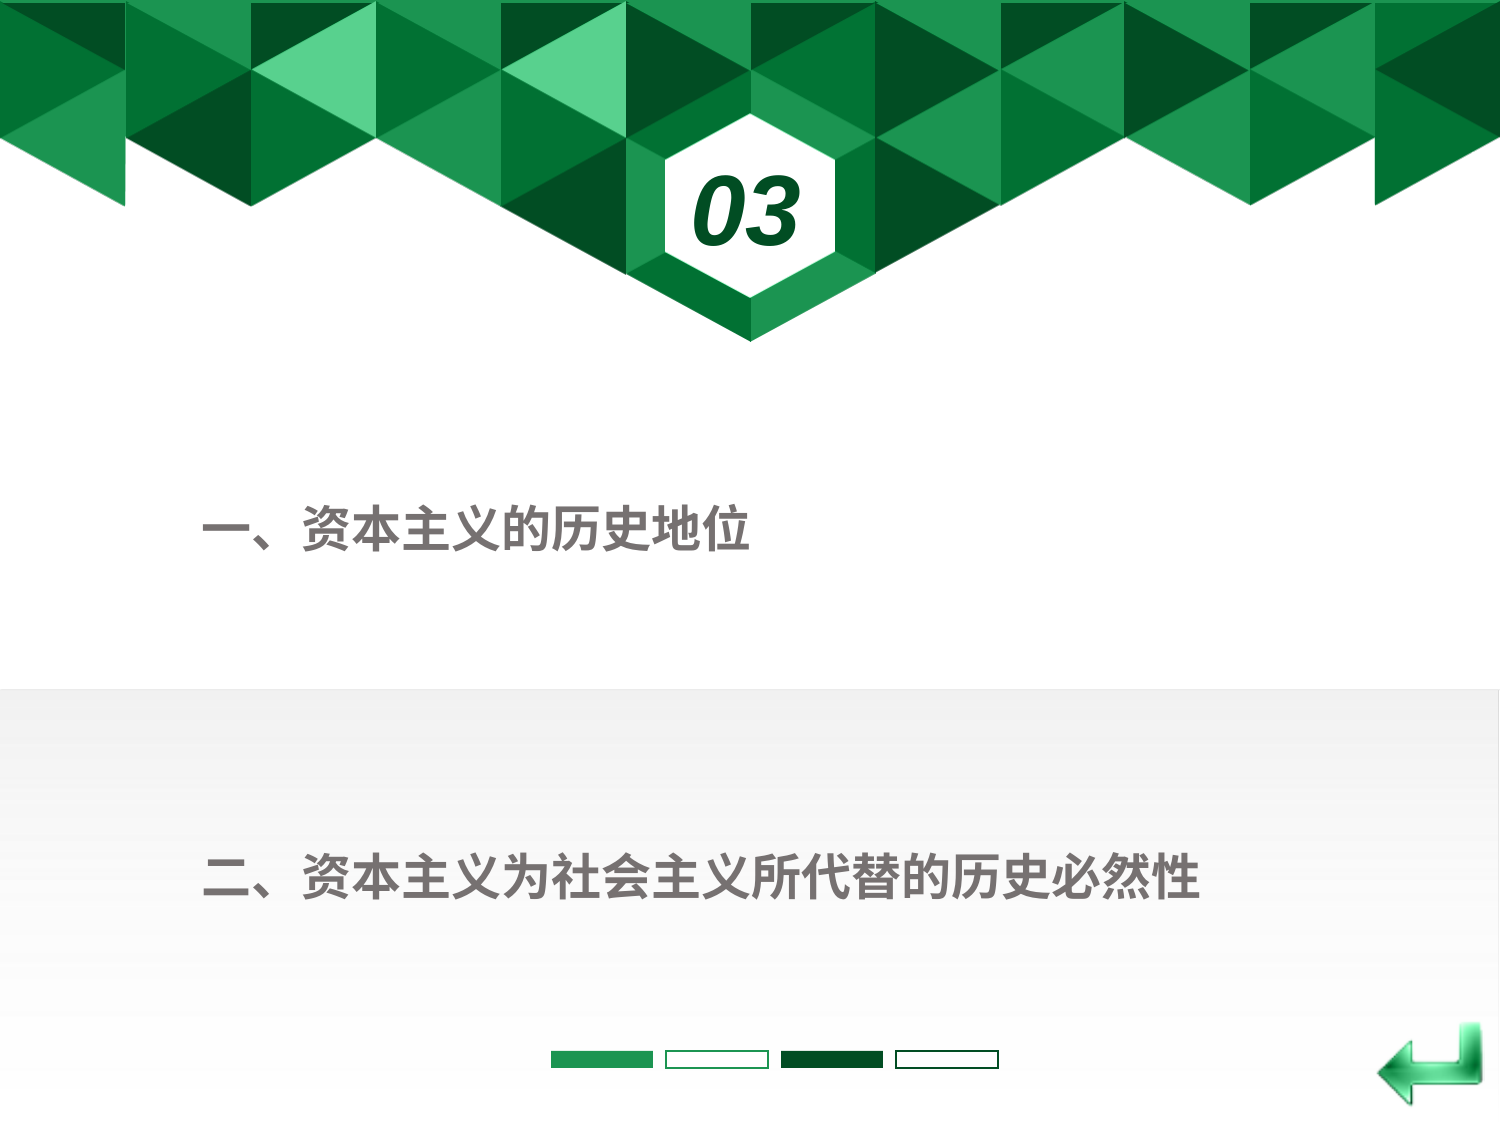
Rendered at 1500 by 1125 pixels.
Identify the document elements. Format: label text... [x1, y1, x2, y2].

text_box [0, 0, 1500, 342]
text_box 一、资本主义的历史地位 [186, 490, 1356, 565]
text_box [551, 1050, 999, 1068]
picture [0, 689, 1500, 1125]
